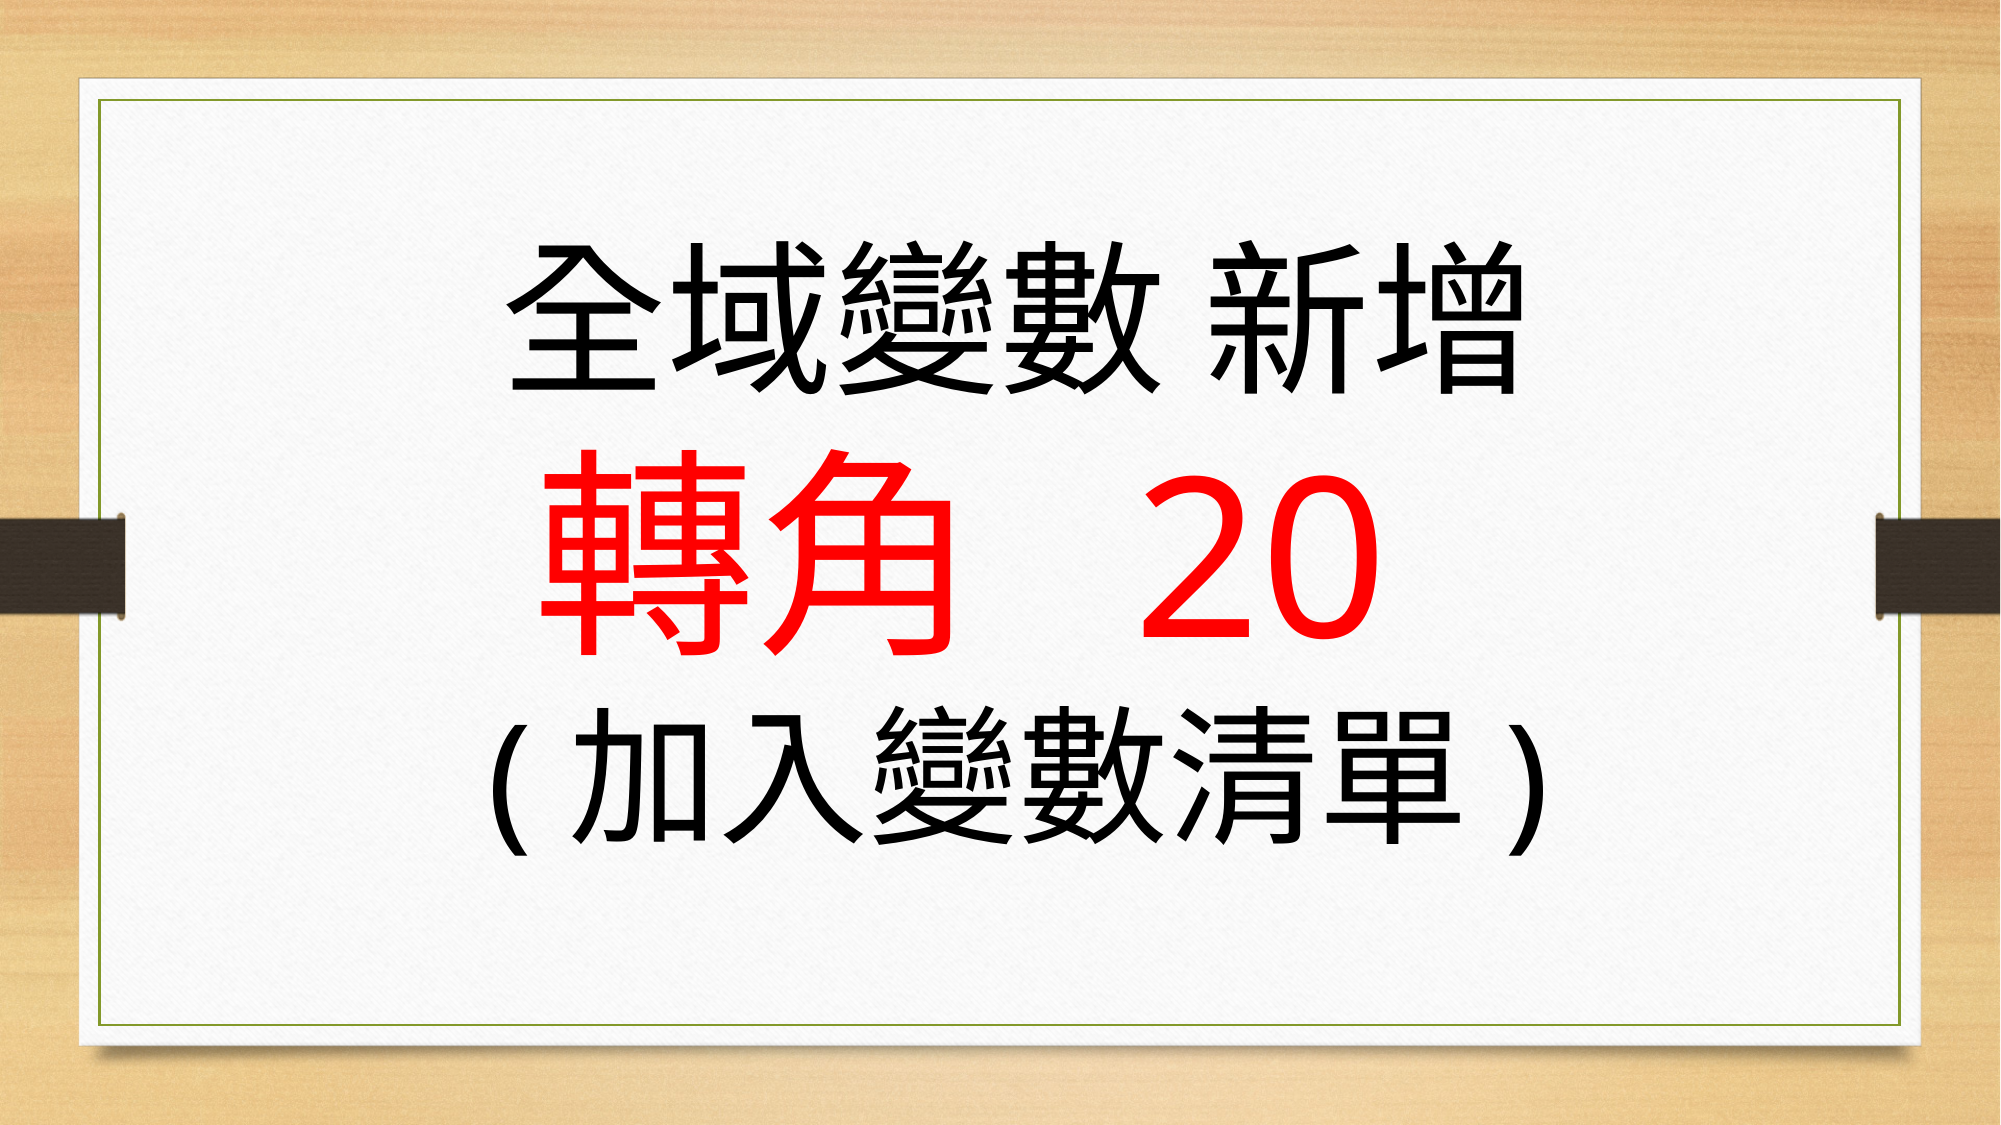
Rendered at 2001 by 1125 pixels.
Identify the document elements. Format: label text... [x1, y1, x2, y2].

title 全域變數 新增 轉角 20 (加入變數清單) [164, 121, 1874, 956]
picture [0, 0, 2001, 1125]
